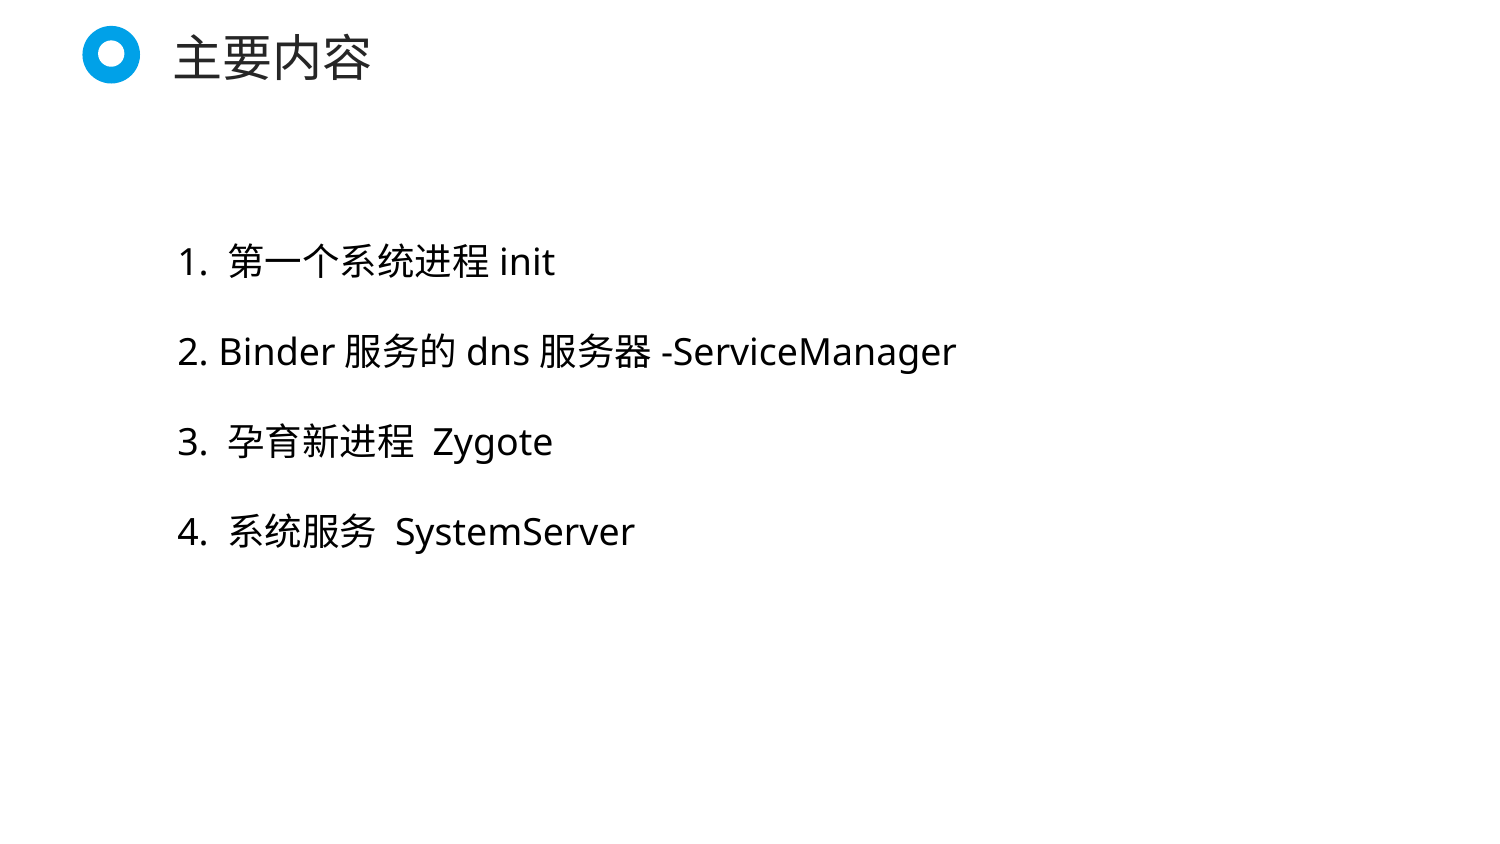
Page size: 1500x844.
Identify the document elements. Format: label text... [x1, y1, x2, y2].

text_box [82, 25, 141, 84]
text_box 1. 第一个系统进程init 2. Binder服务的dns服务器-ServiceManager 3. 孕育新进程 Zygote 4. 系统服务 SystemServer [162, 185, 1073, 651]
text_box 主要内容 [157, 18, 1081, 94]
